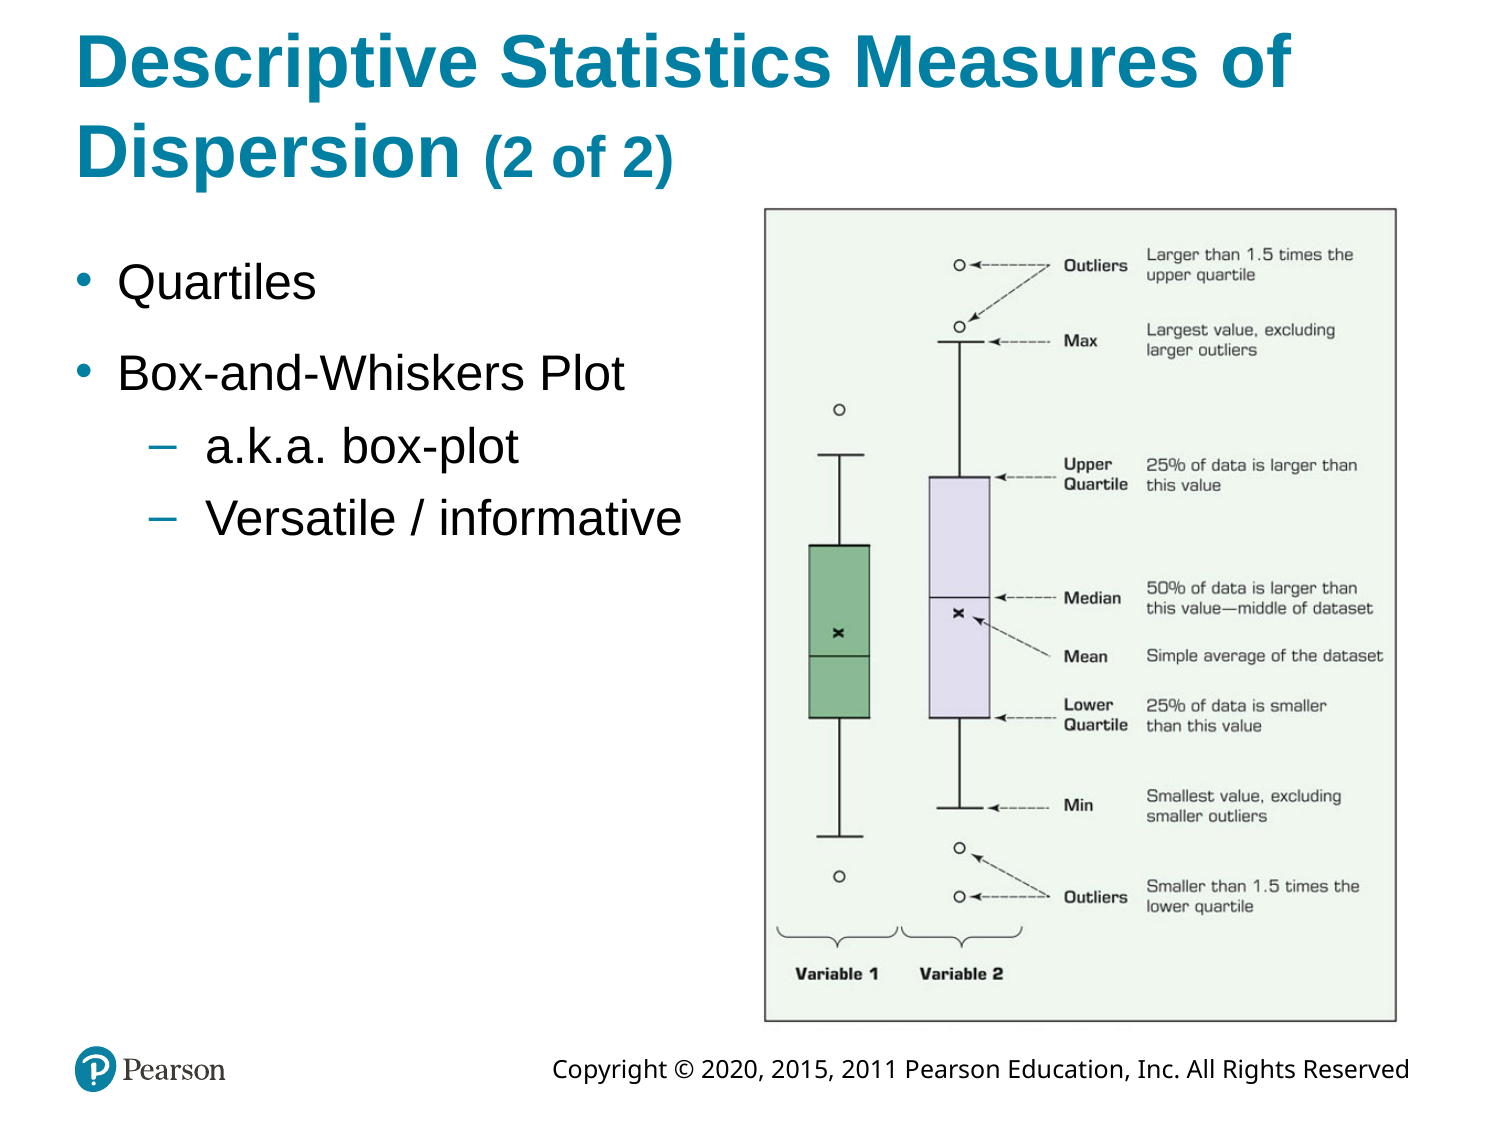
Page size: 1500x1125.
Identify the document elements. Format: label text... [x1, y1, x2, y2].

title Descriptive Statistics Measures of Dispersion (2 of 2) [75, 4, 1413, 193]
picture [761, 206, 1399, 1031]
list Quartiles Box-and-Whiskers Plot a.k.a. box-plot Versatile / informative [75, 249, 750, 887]
